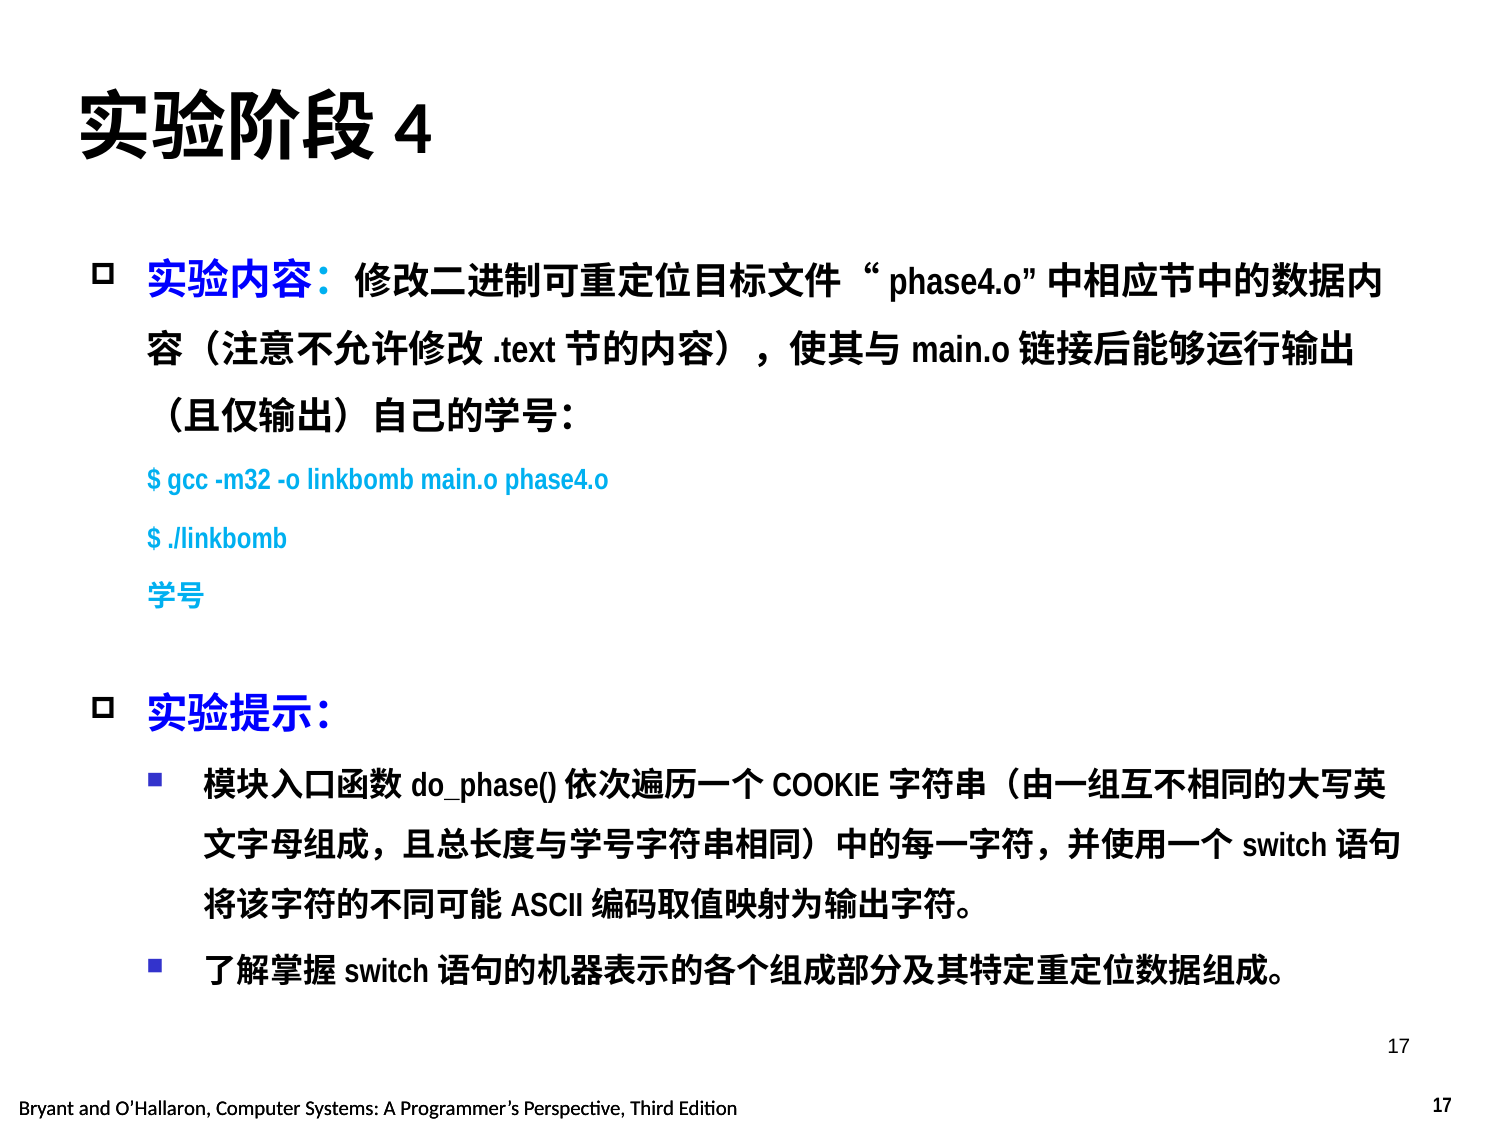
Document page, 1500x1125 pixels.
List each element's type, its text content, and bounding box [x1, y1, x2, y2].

title 实验阶段4 [61, 60, 1488, 187]
text_box 实验内容：修改二进制可重定位目标文件“phase4.o”中相应节中的数据内容（注意不允许修改.text节的内容），使其与main.o链接后能够运行输出（且仅输出）自己的学号： $ gcc -m32 -o linkbomb main.o phase4.o $ ./linkbomb 学号 实验提示： 模块入口函数do_phase()依次遍历一个COOKIE字符串（由一组互不相同的大写英文字母组成，且总长度与学号字符串相同）中的每一字符，并使用一个switch语句将该字符的不同可能ASCII编码取值映射为输出字符。 了解掌握switch语句的机器表示的各个组成部分及其特定重定位数据组成。 [74, 220, 1425, 1033]
text_box 17 [1074, 1033, 1425, 1100]
